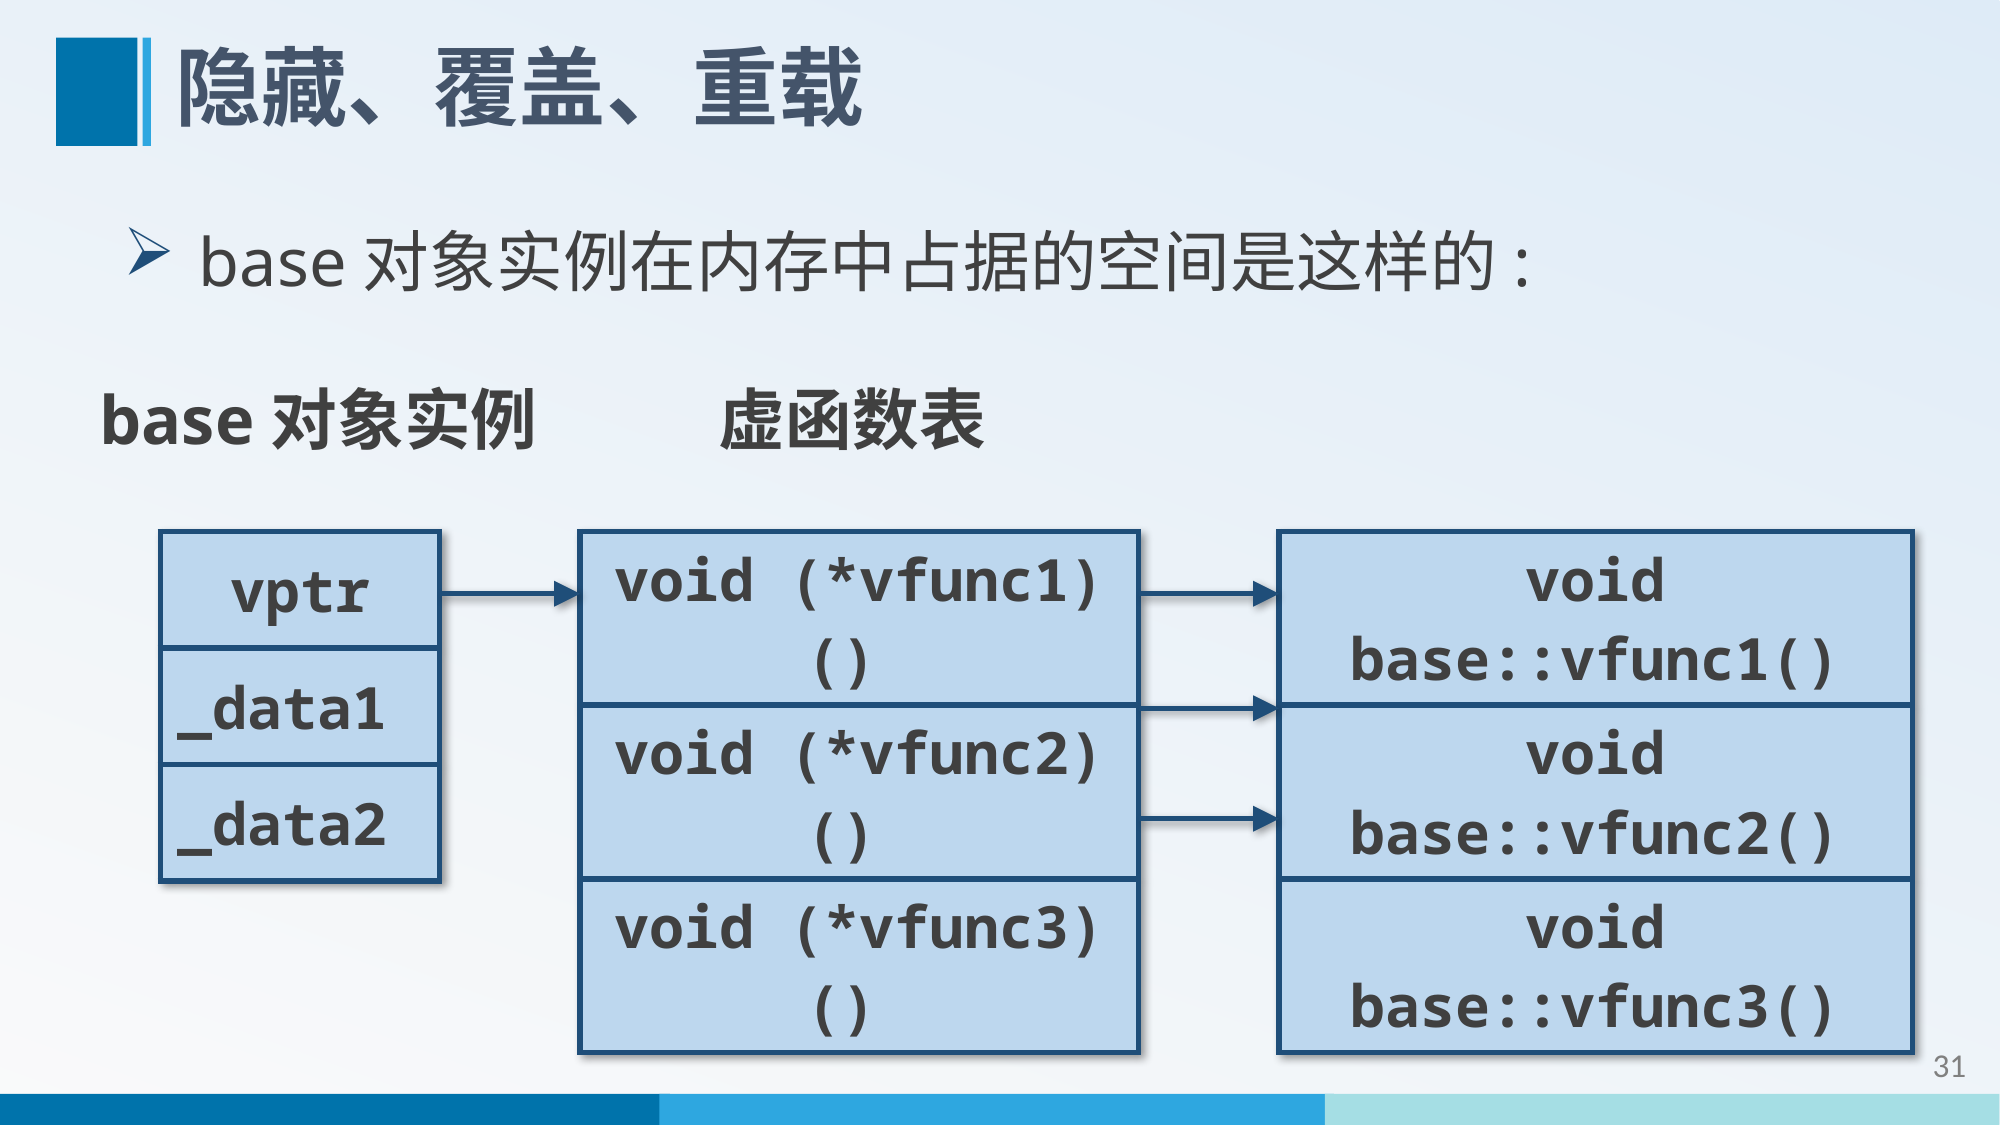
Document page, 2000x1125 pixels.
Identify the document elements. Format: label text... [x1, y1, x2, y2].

text_box base对象实例在内存中占据的空间是这样的: [91, 204, 1860, 340]
table_cell void base::vfunc2() [1282, 708, 1910, 876]
text_box 虚函数表 [704, 370, 1001, 466]
table_cell _data1 [163, 651, 437, 762]
table_header void (*vfunc1)() [583, 534, 1136, 702]
title 隐藏、覆盖、重载 [160, 37, 1791, 146]
table_cell _data2 [163, 767, 437, 878]
table_cell void (*vfunc3)() [583, 882, 1136, 1050]
table_header void base::vfunc1() [1282, 534, 1910, 702]
table_cell void base::vfunc3() [1282, 882, 1910, 1050]
table_header vptr [163, 534, 437, 645]
text_box base对象实例 [84, 370, 553, 466]
table_cell void (*vfunc2)() [583, 708, 1136, 876]
